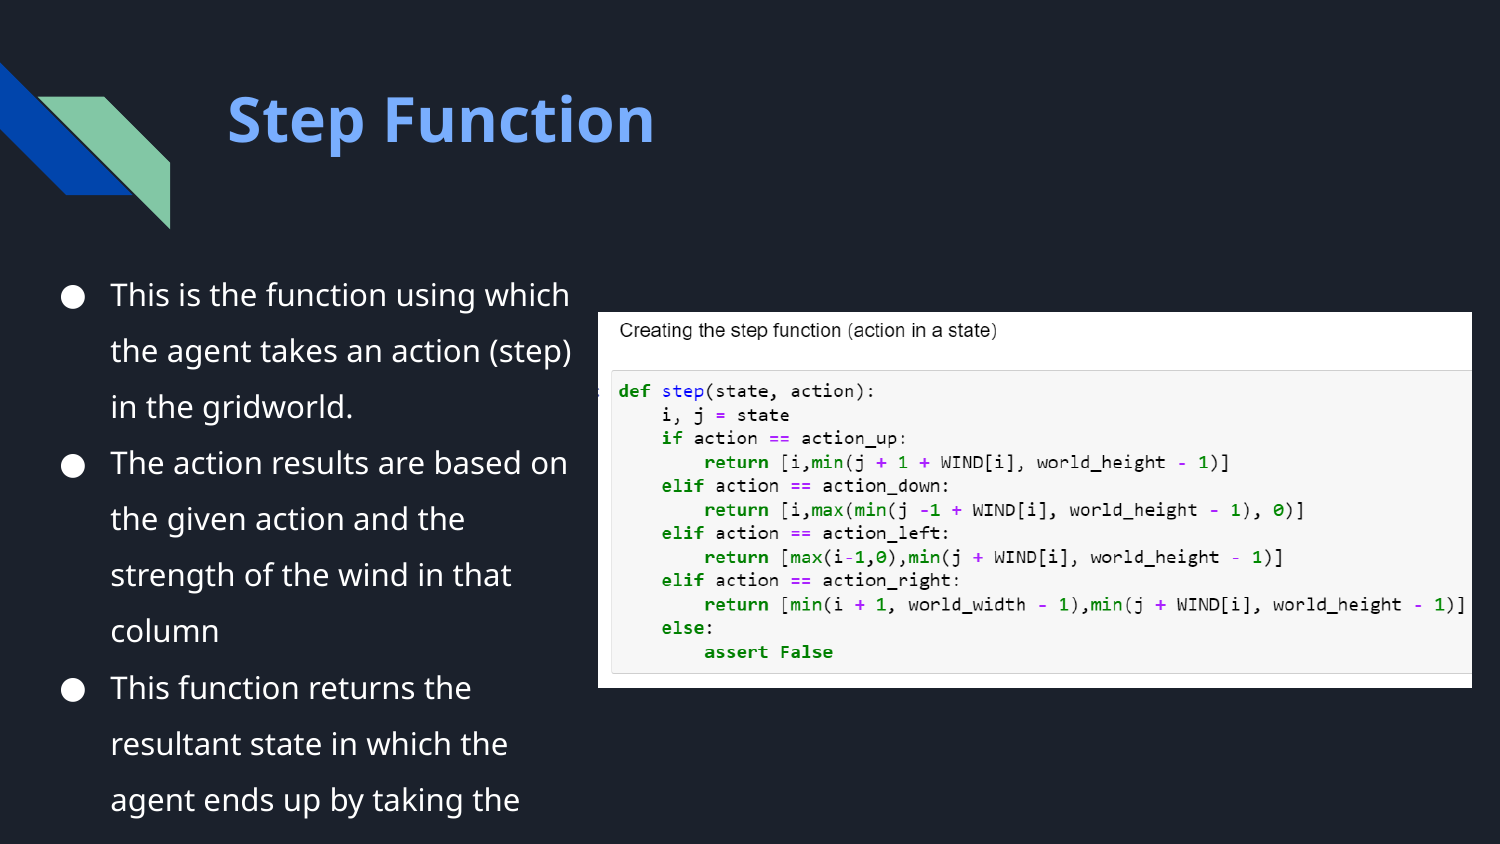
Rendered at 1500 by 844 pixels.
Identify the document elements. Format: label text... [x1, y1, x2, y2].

picture [598, 311, 1472, 689]
list This is the function using which the agent takes an action (step) in the gridworld. The action results are based on the given action and the strength of the wind in that column This function returns the resultant state in which the agent ends up by taking the action [20, 241, 599, 719]
title Step Function [212, 64, 1368, 215]
